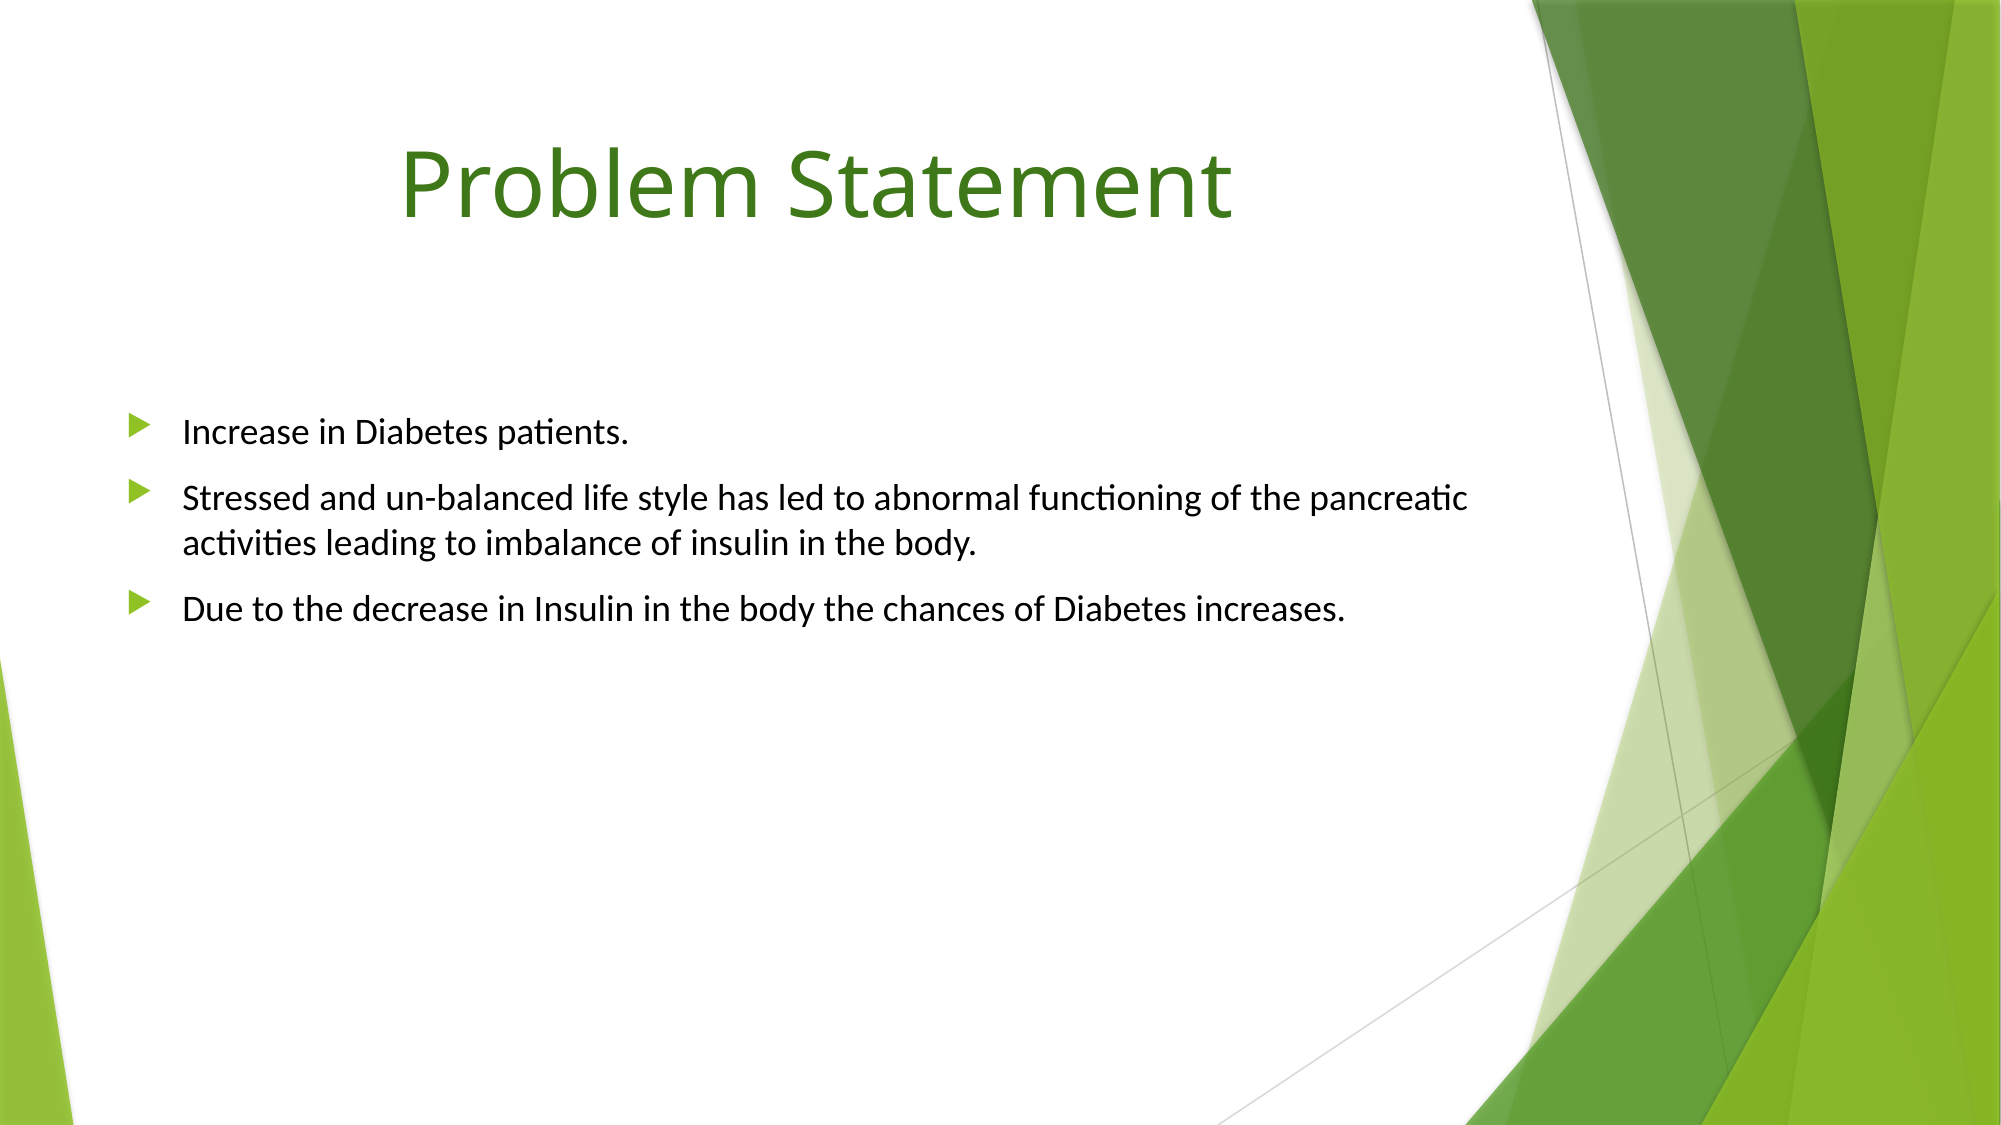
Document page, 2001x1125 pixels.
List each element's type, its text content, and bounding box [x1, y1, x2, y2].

list Increase in Diabetes patients. Stressed and un-balanced life style has led to abnormal functioning of the pancreatic activities leading to imbalance of insulin in the body. Due to the decrease in Insulin in the body the chances of Diabetes increases. [111, 399, 1522, 991]
title Problem Statement [111, 118, 1522, 243]
